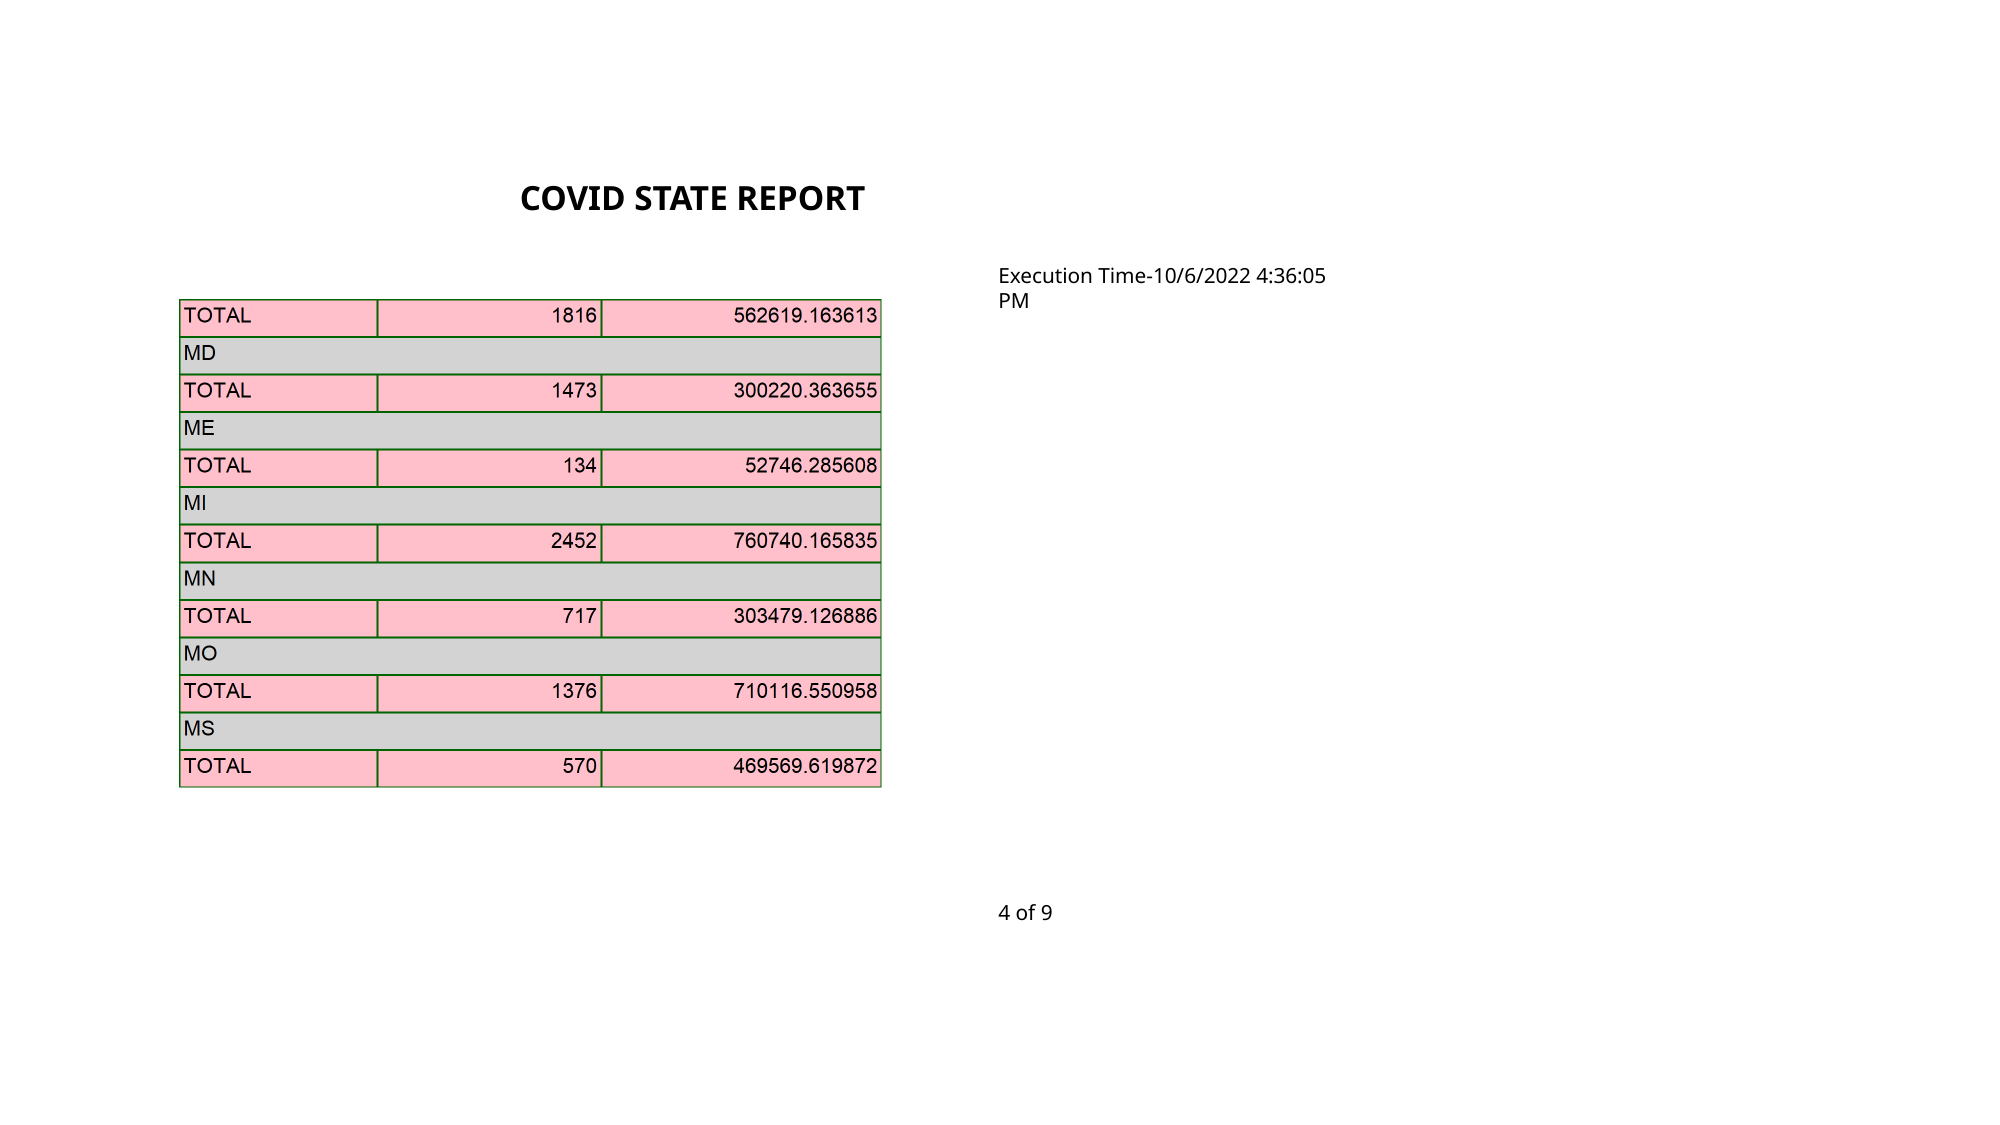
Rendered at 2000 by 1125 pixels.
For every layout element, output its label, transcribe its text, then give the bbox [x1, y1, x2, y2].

text_box COVID STATE REPORT [377, 173, 1009, 241]
text_box 4 of 9 [994, 895, 1420, 975]
picture [179, 299, 882, 788]
text_box Execution Time-10/6/2022 4:36:05 PM [994, 258, 1349, 300]
